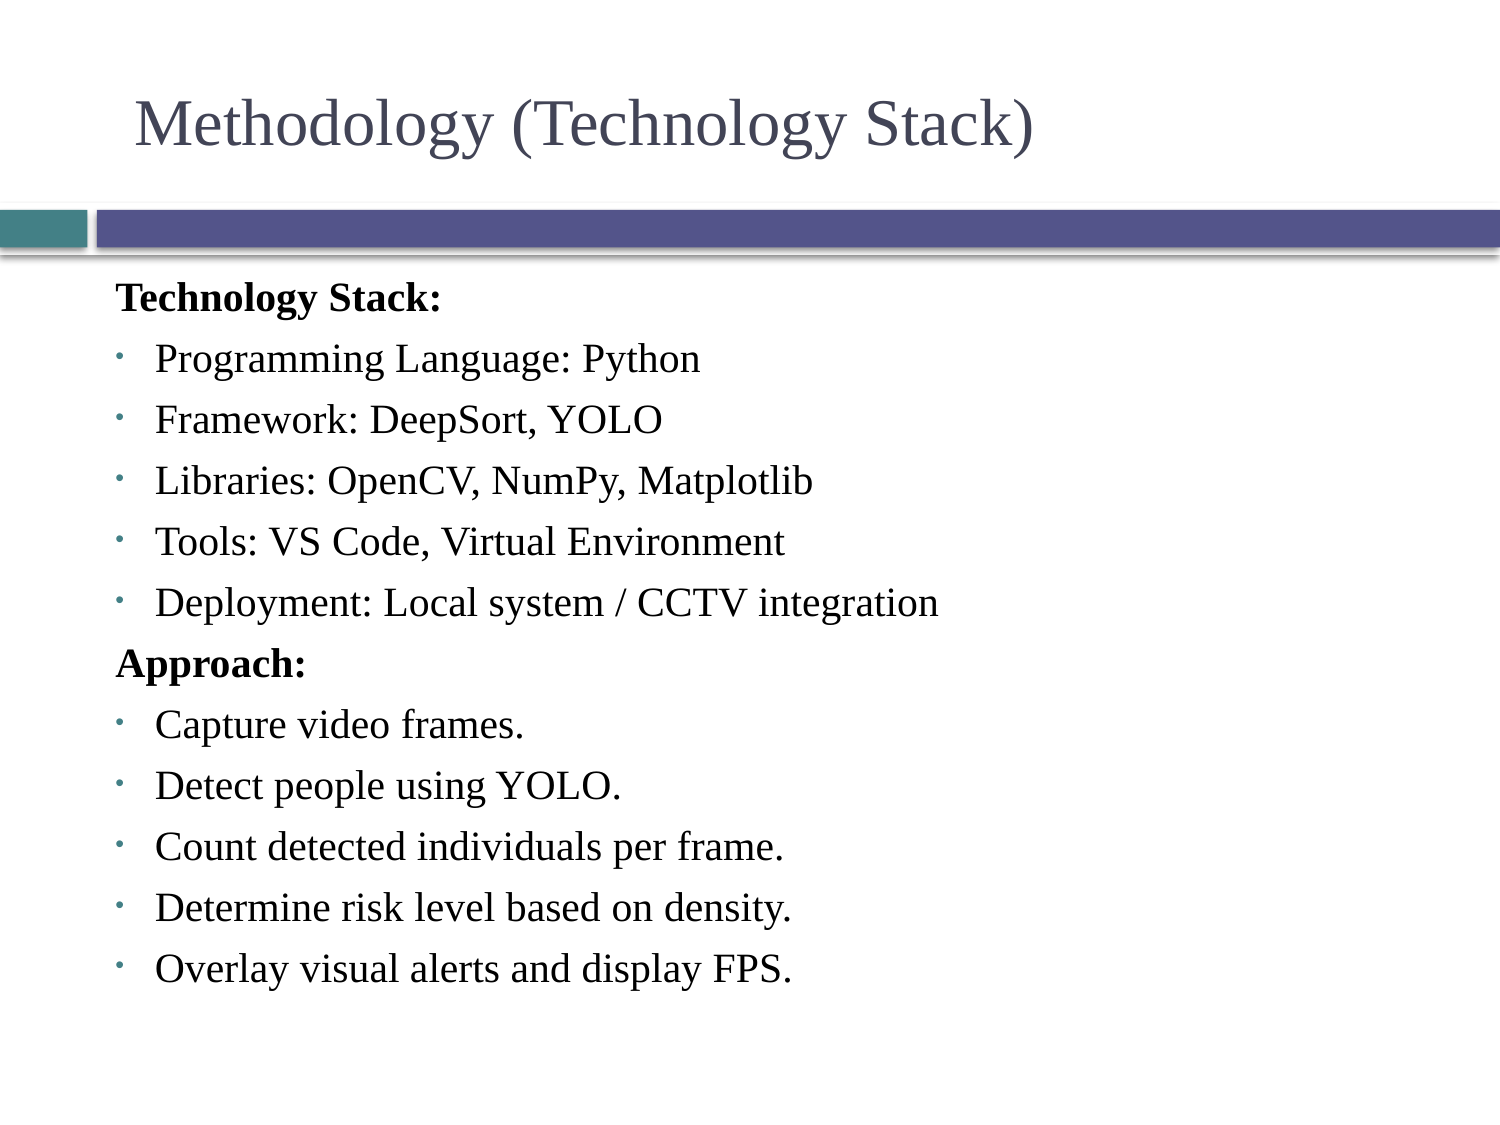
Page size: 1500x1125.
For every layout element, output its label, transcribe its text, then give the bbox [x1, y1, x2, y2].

list Technology Stack: Programming Language: Python Framework: DeepSort, YOLO Libraries: OpenCV, NumPy, Matplotlib Tools: VS Code, Virtual Environment Deployment: Local system / CCTV integration Approach: Capture video frames. Detect people using YOLO. Count detected individuals per frame. Determine risk level based on density. Overlay visual alerts and display FPS. [100, 262, 1438, 1000]
title Methodology (Technology Stack) [100, 37, 1438, 200]
